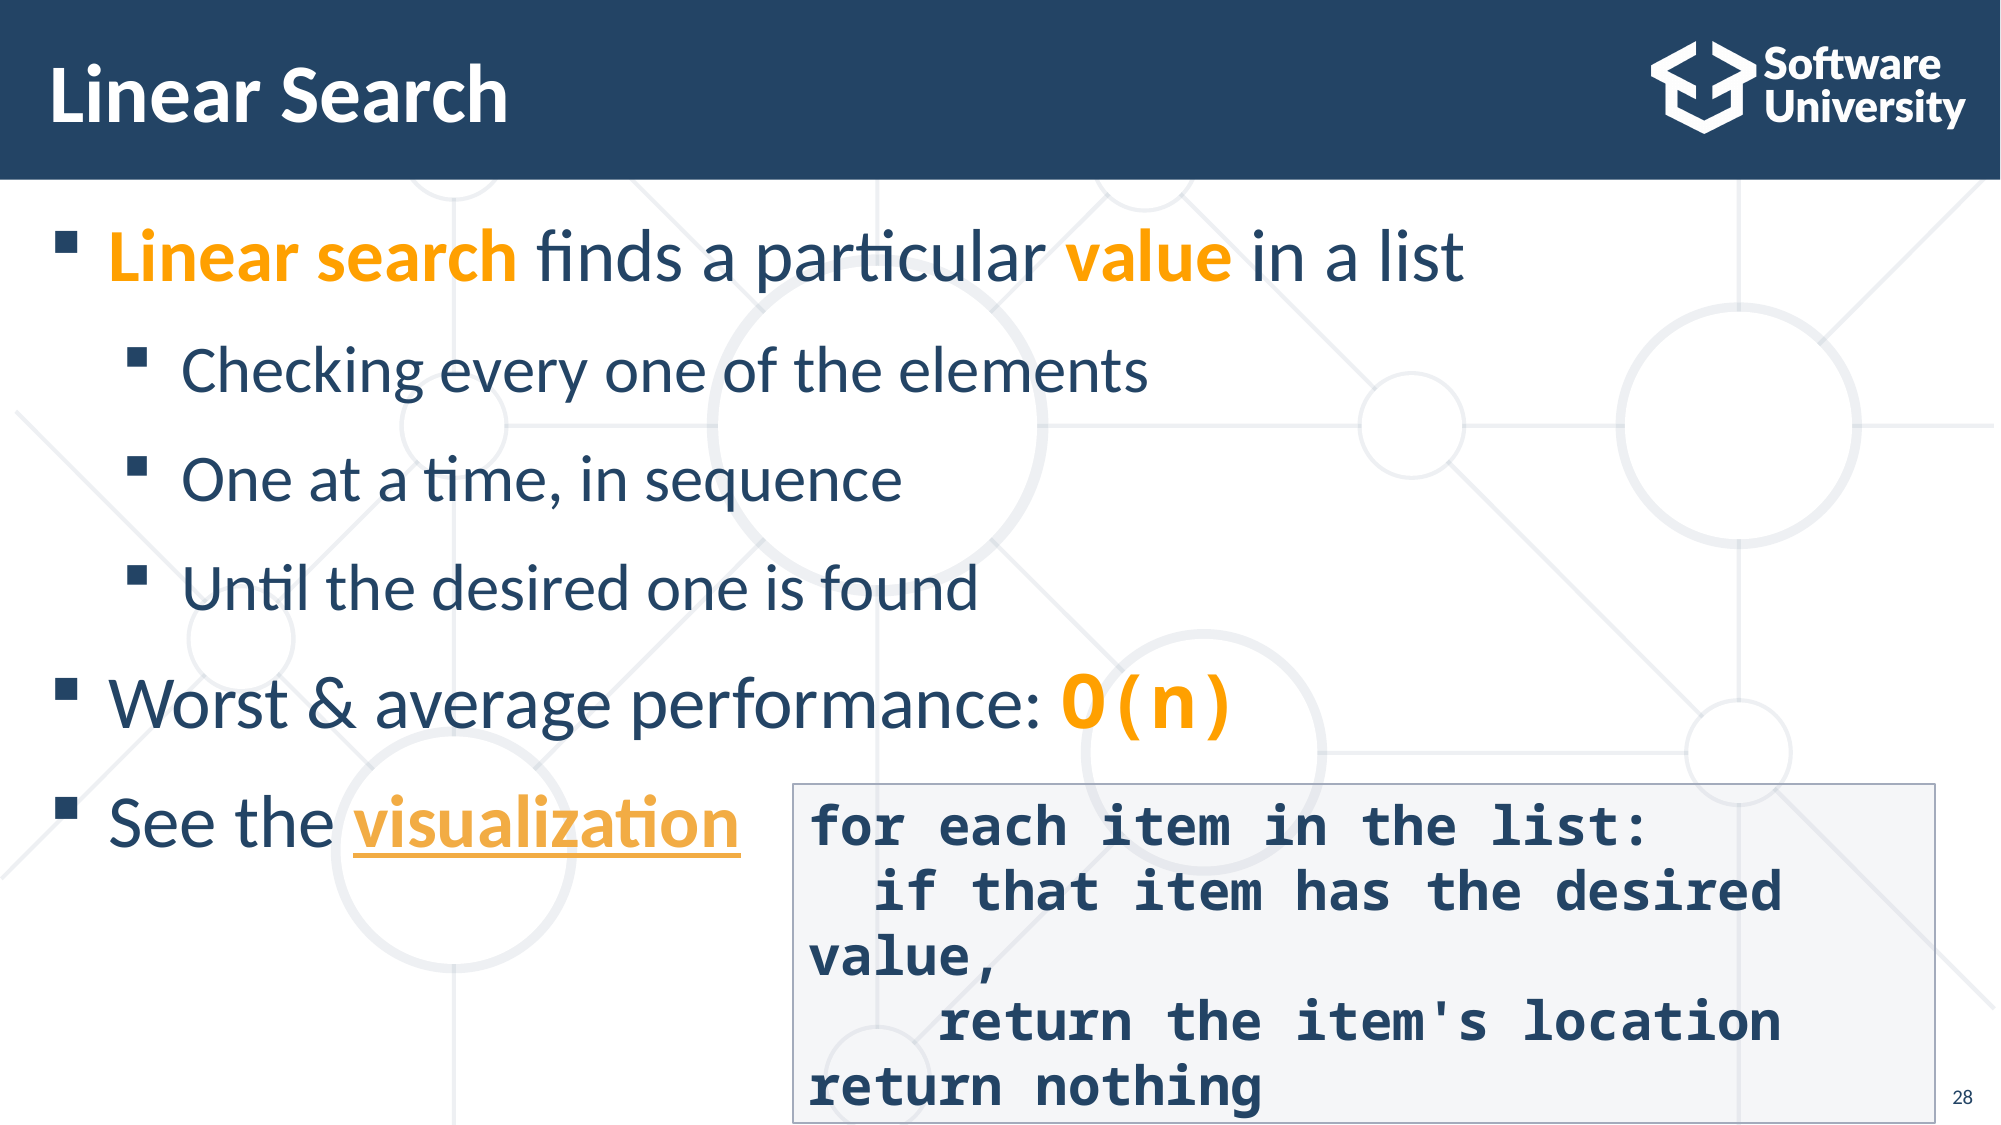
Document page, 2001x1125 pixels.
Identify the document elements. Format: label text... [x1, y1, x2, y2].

slide_number 28 [1927, 1067, 1989, 1117]
title Linear Search [31, 16, 1625, 162]
list Linear search finds a particular value in a list Checking every one of the elements One at a time, in sequence Until the desired one is found Worst & average performance: O(n) See the visualization [31, 196, 1970, 1103]
text_box for each item in the list: if that item has the desired value, return the item's location return nothing [793, 783, 1936, 1124]
picture [1651, 41, 1966, 134]
